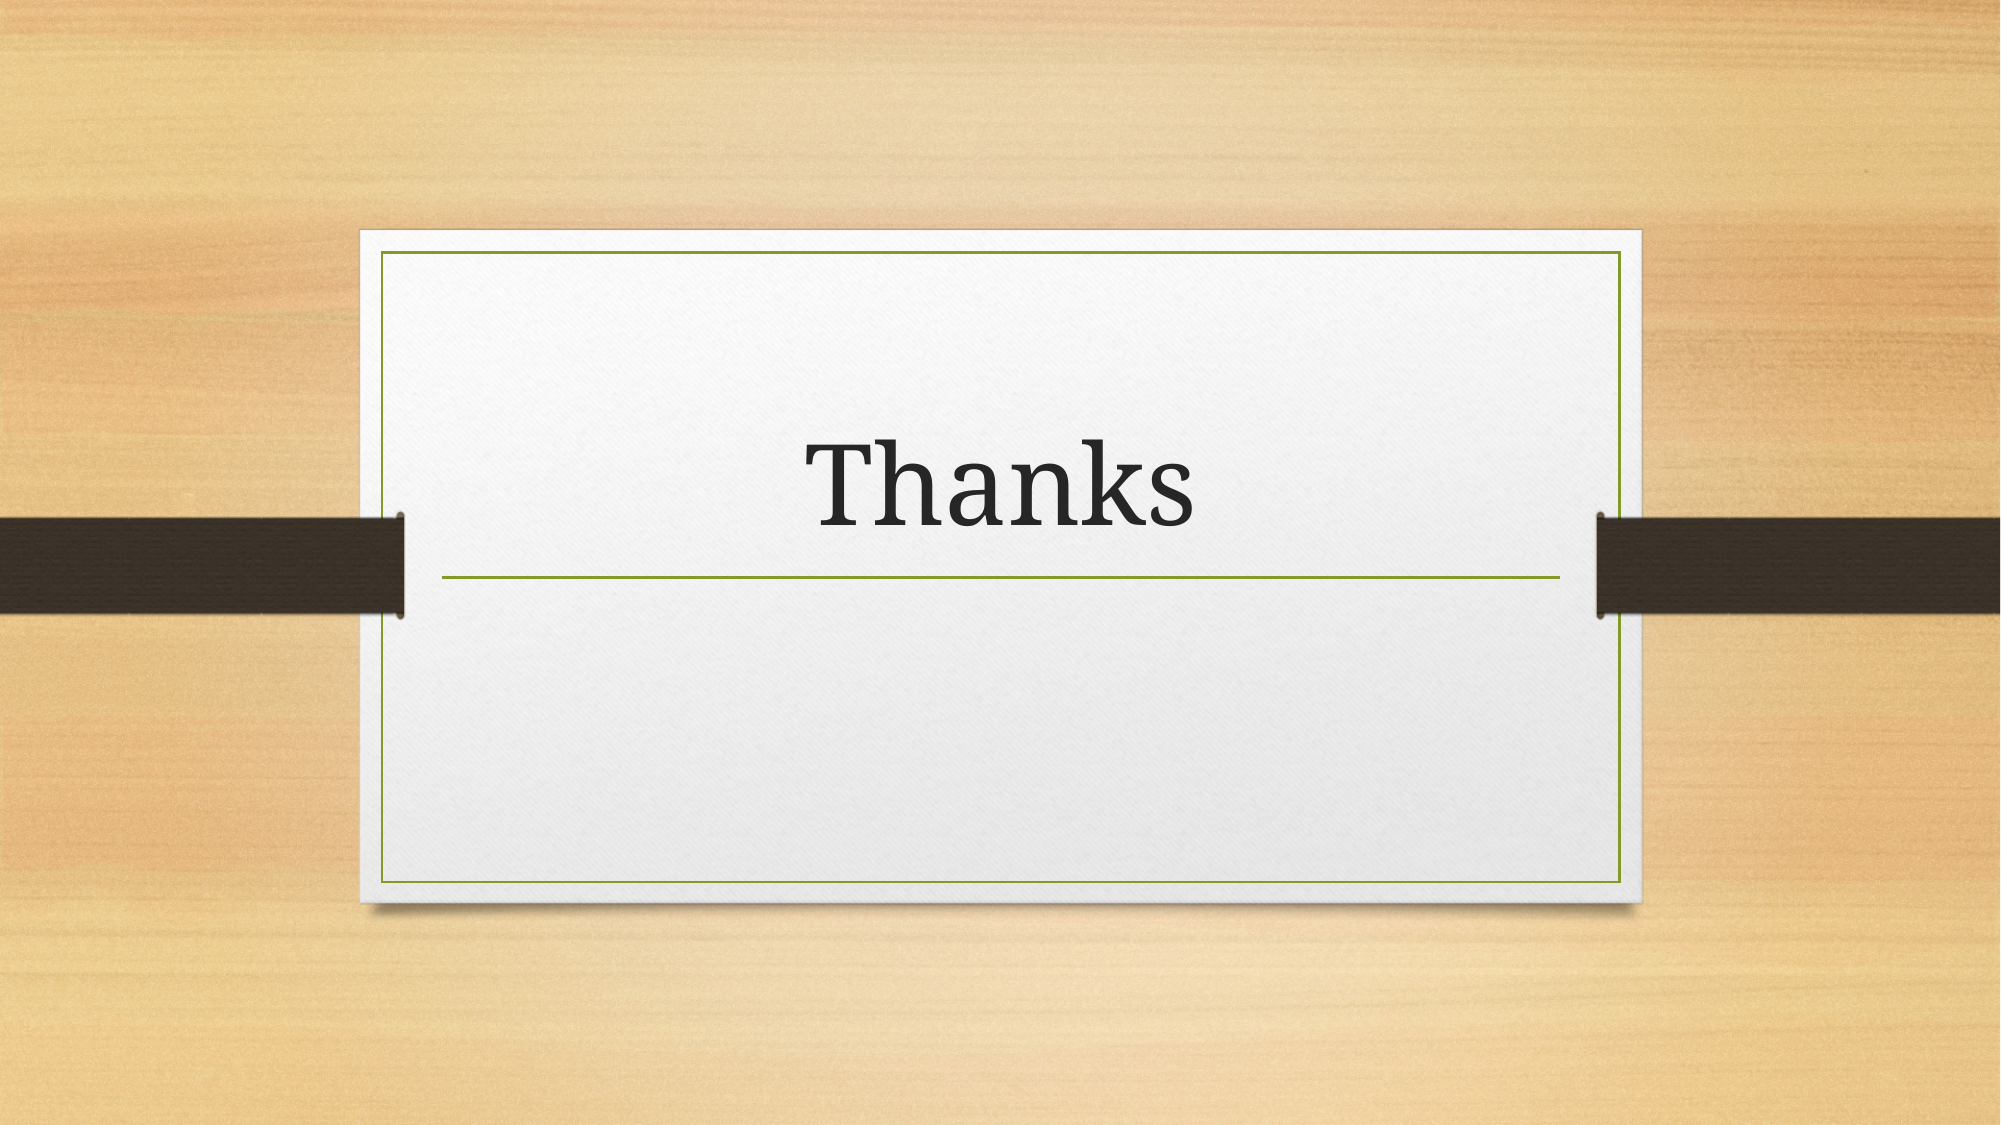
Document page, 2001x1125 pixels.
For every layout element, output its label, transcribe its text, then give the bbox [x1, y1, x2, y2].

picture [0, 0, 2001, 1125]
title Thanks [441, 306, 1560, 556]
